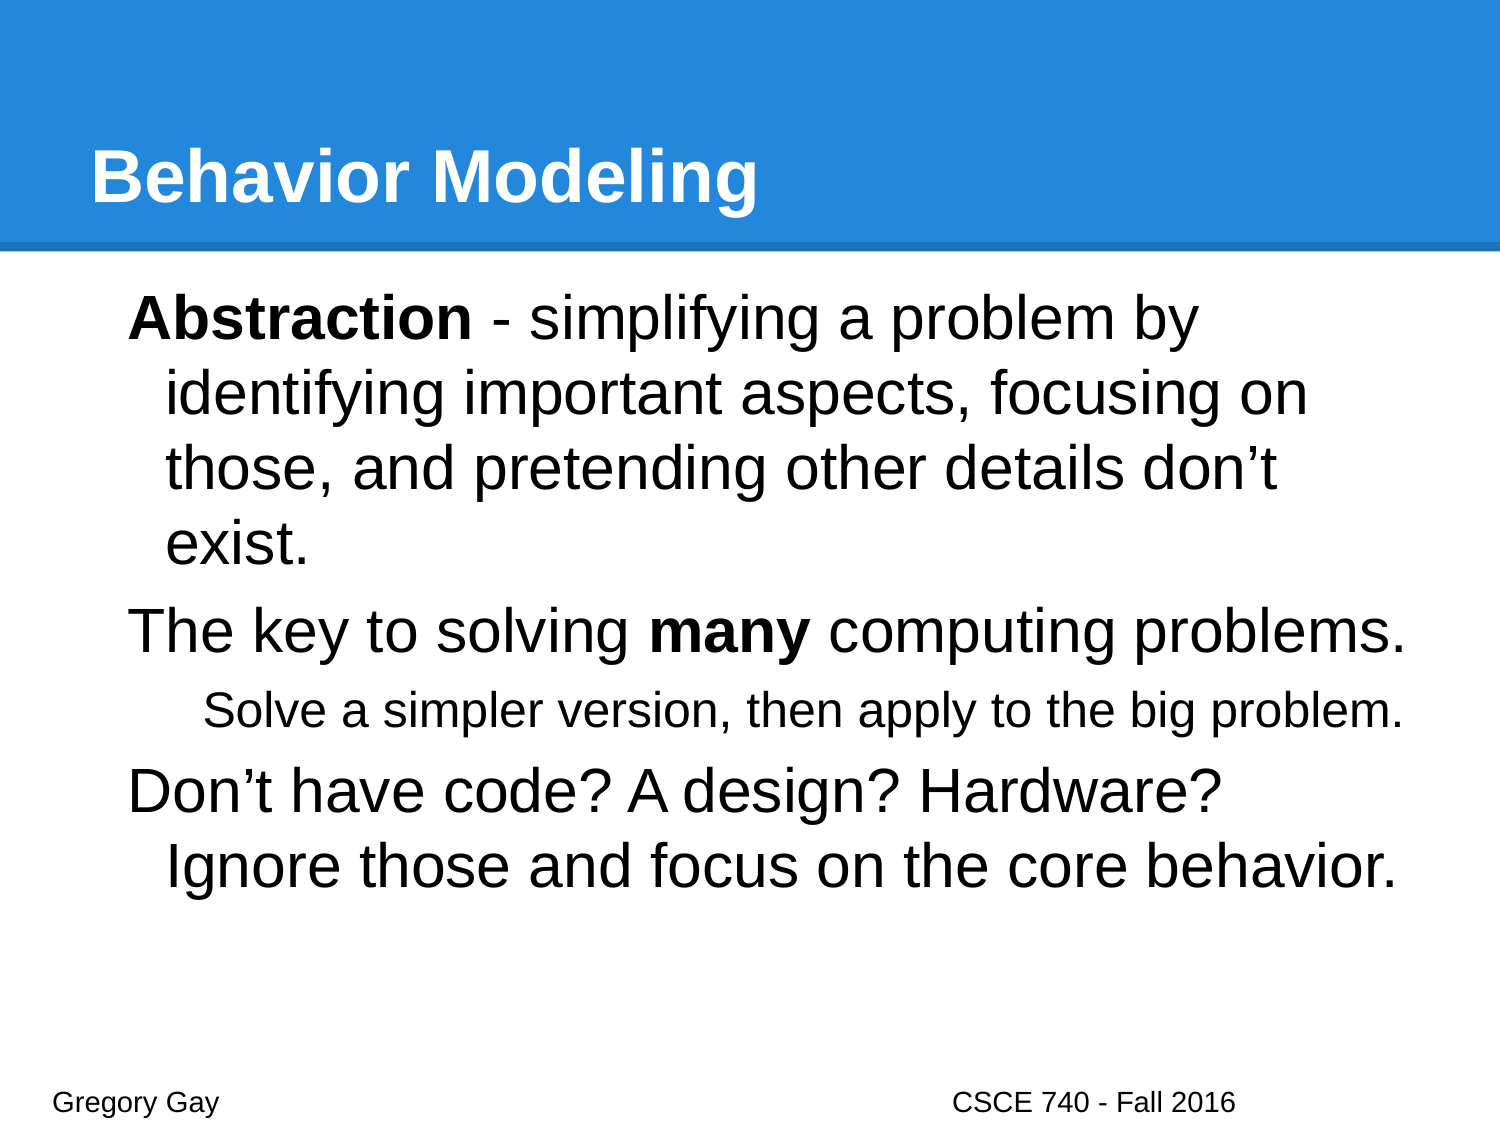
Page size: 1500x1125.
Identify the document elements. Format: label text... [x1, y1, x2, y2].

list Abstraction - simplifying a problem by identifying important aspects, focusing on those, and pretending other details don’t exist. The key to solving many computing problems. Solve a simpler version, then apply to the big problem. Don’t have code? A design? Hardware? Ignore those and focus on the core behavior. [75, 262, 1425, 1068]
text_box Gregory Gay CSCE 740 - Fall 2016 4 [37, 1068, 1463, 1114]
title Behavior Modeling [75, 45, 1425, 233]
